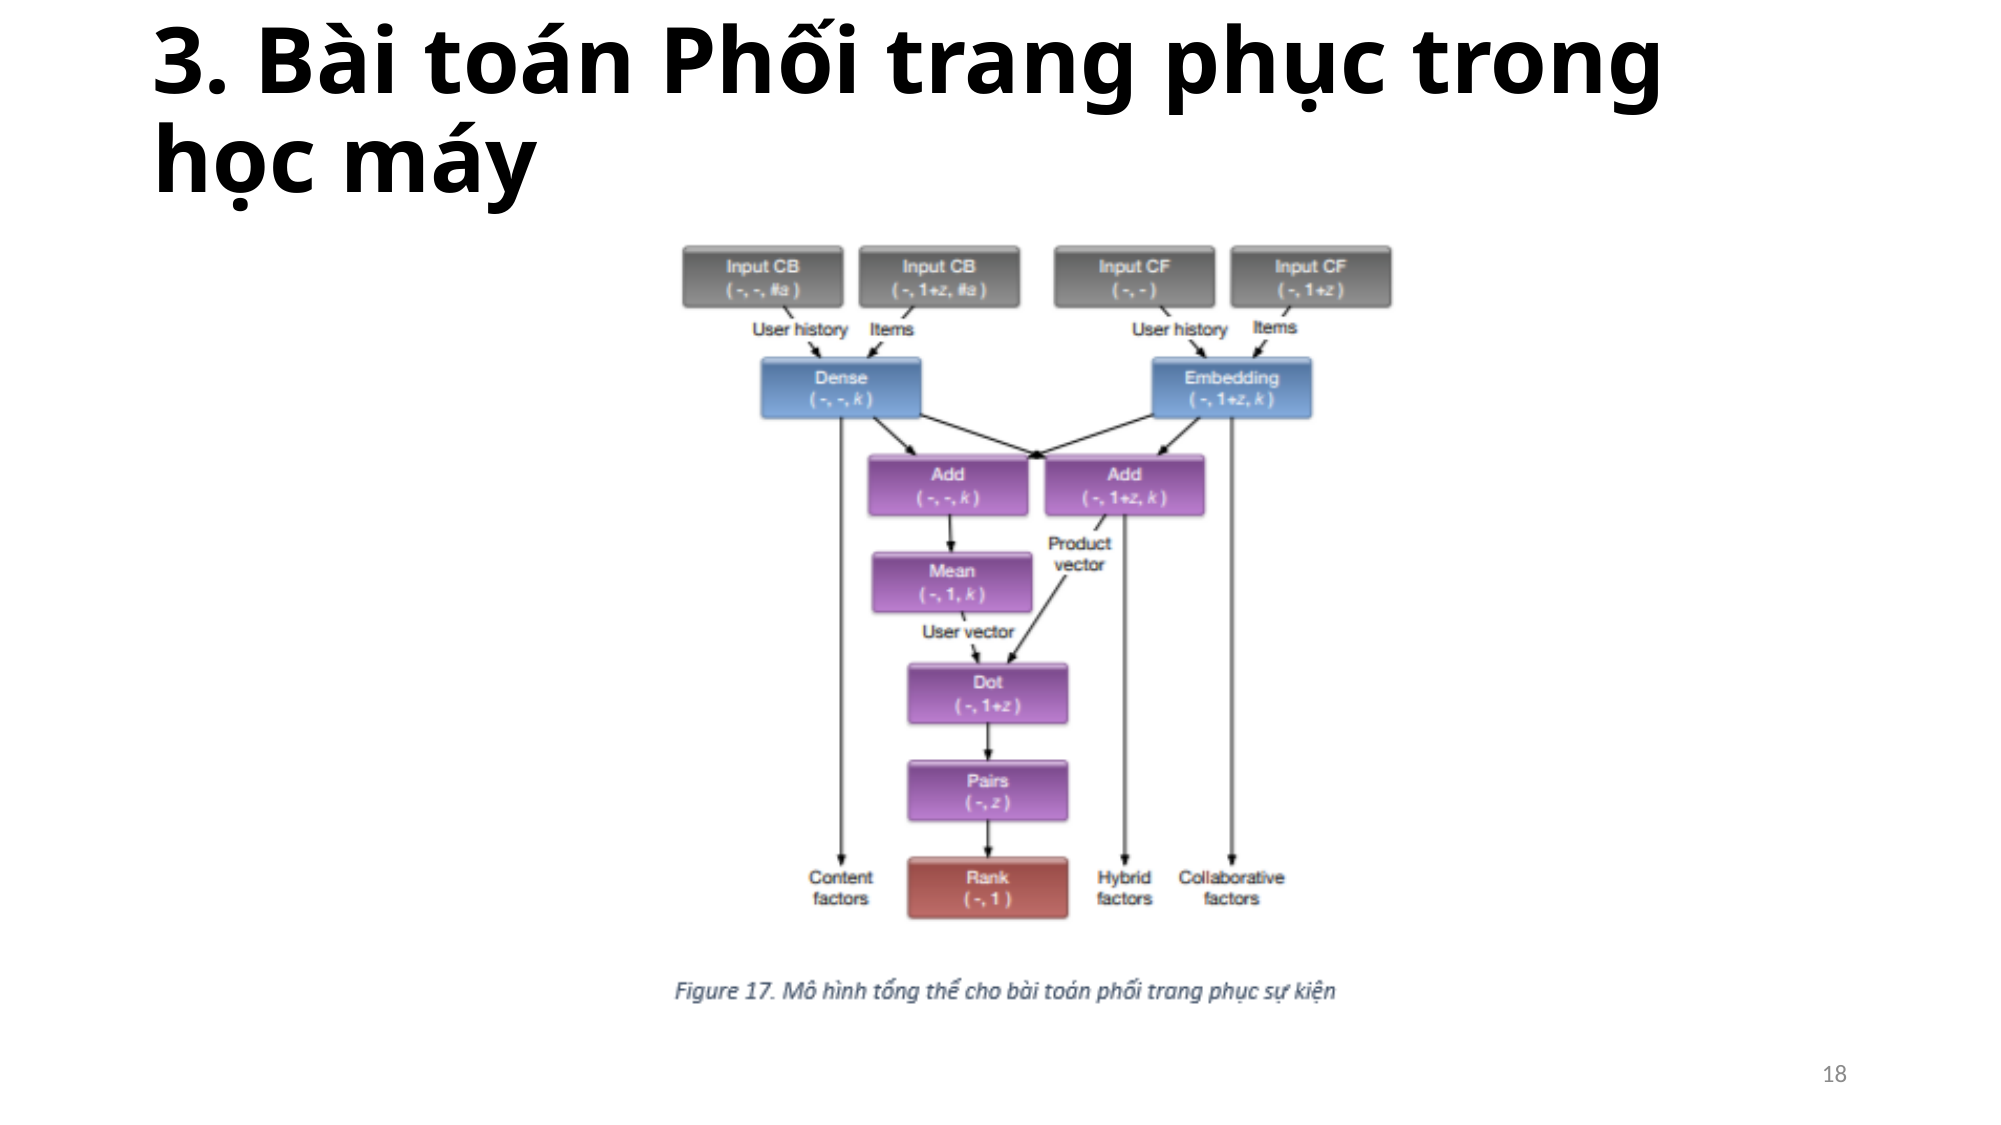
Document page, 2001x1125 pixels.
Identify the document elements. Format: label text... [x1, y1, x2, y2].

slide_number 18 [1412, 1042, 1863, 1103]
picture [578, 168, 1440, 1050]
title 3. Bài toán Phối trang phục trong học máy [137, 59, 1863, 278]
